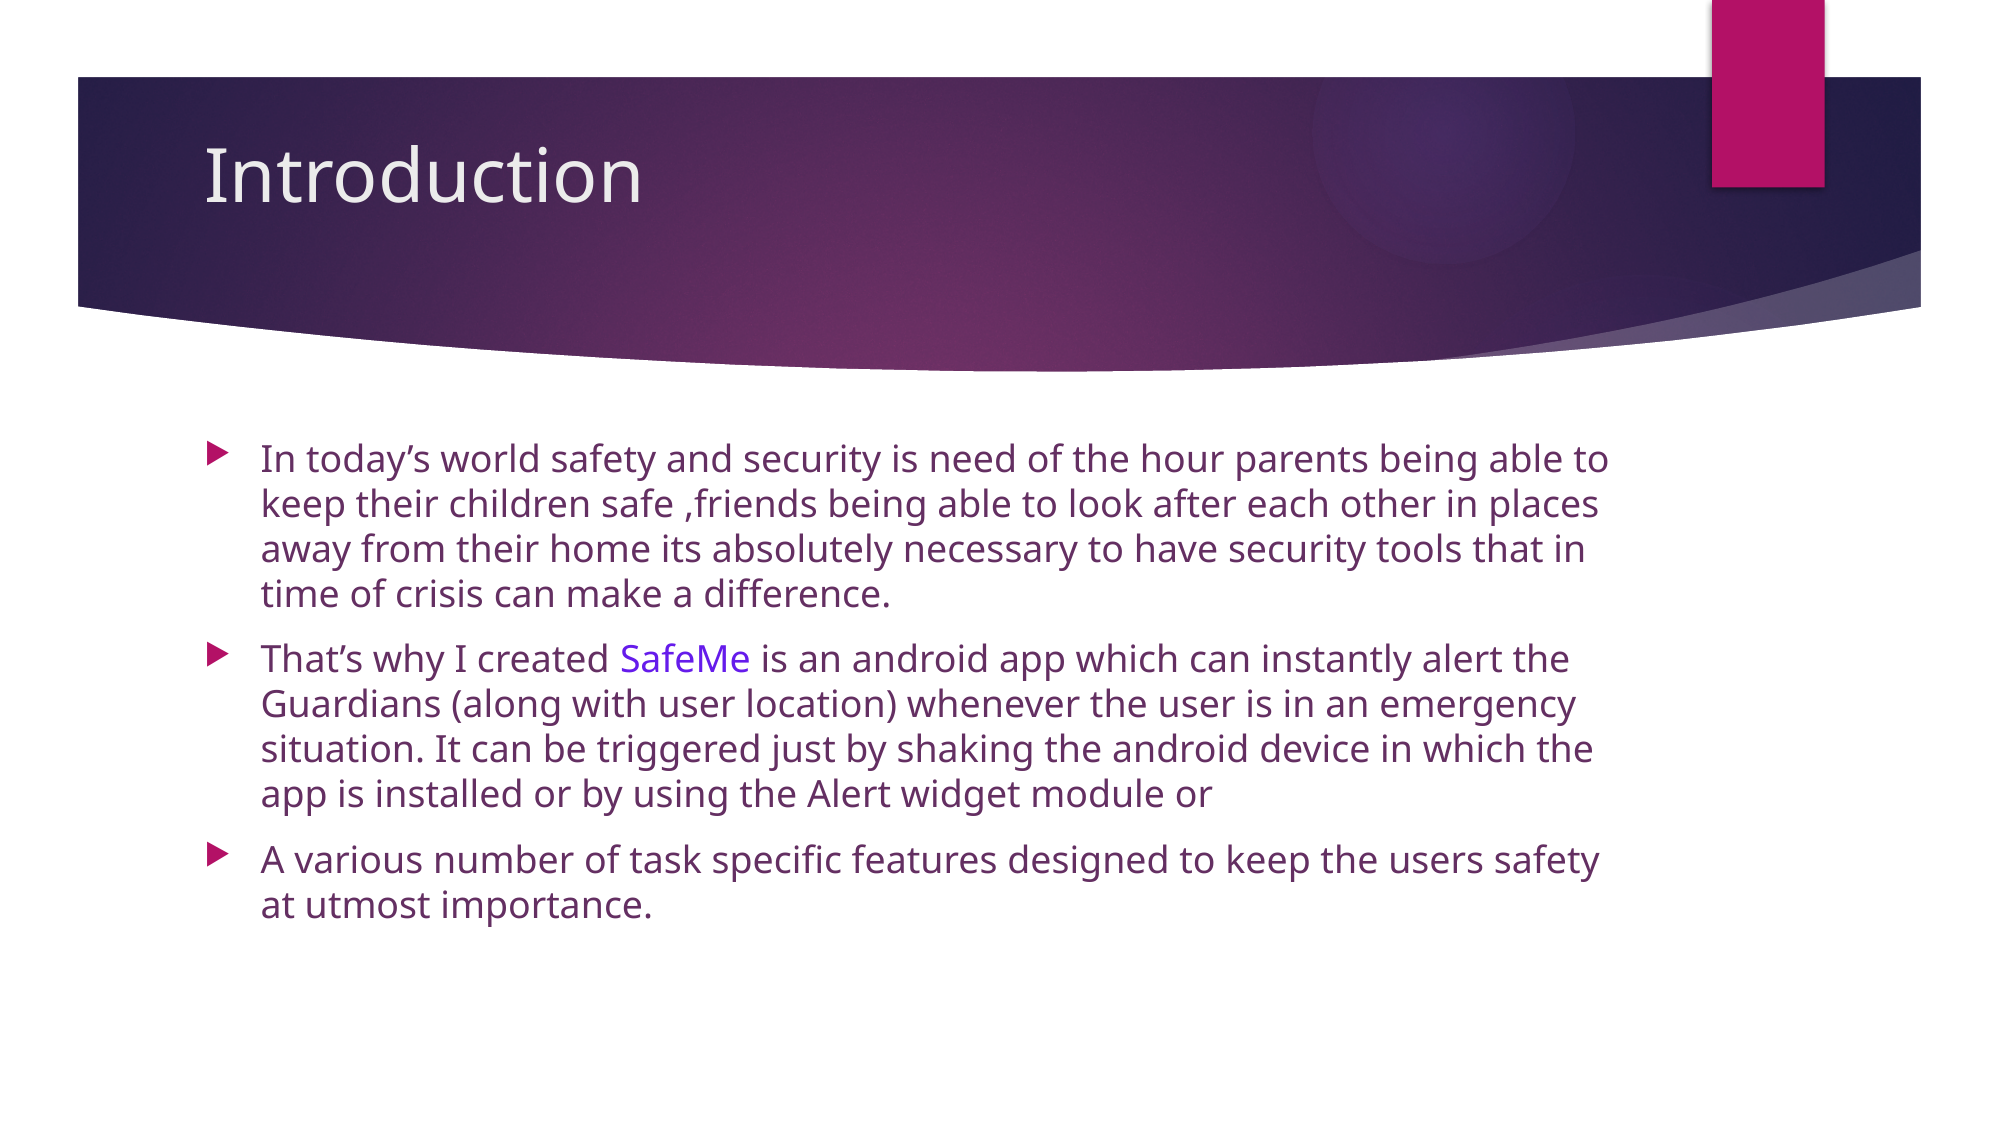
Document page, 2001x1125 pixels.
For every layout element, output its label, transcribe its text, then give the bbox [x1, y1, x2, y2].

list In today’s world safety and security is need of the hour parents being able to keep their children safe ,friends being able to look after each other in places away from their home its absolutely necessary to have security tools that in time of crisis can make a difference. That’s why I created SafeMe is an android app which can instantly alert the Guardians (along with user location) whenever the user is in an emergency situation. It can be triggered just by shaking the android device in which the app is installed or by using the Alert widget module or A various number of task specific features designed to keep the users safety at utmost importance. [189, 427, 1638, 988]
title Introduction [189, 159, 1627, 276]
